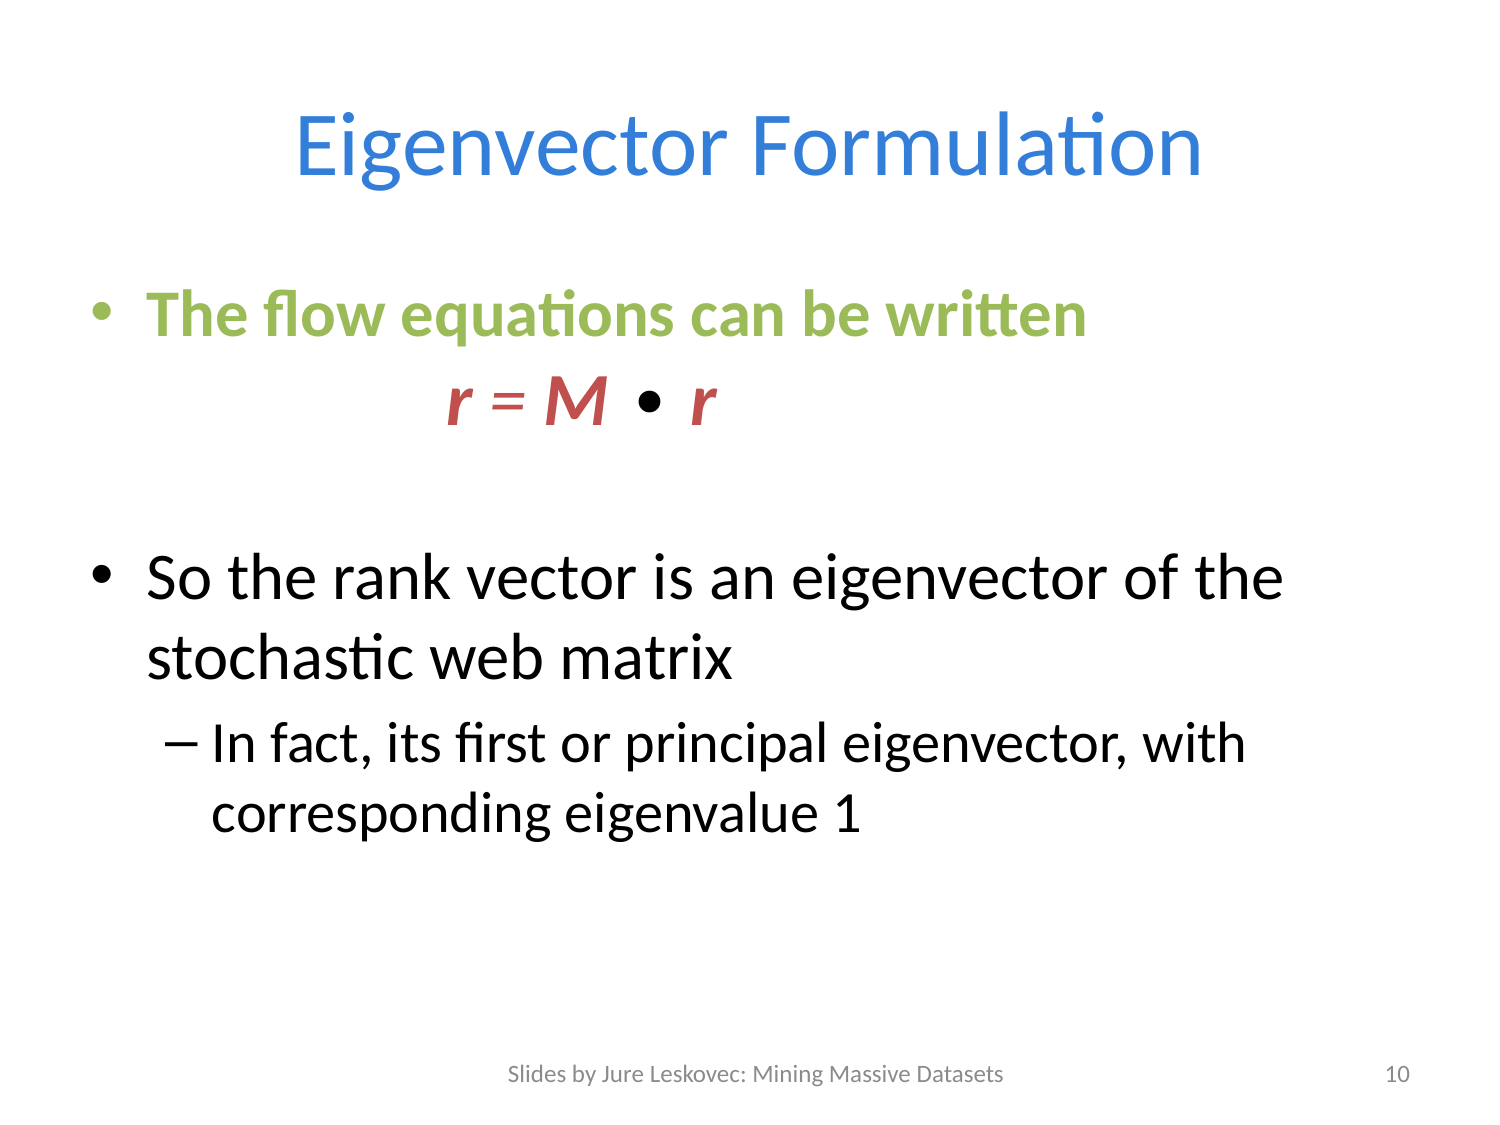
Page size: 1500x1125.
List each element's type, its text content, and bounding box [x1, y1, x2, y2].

footer Slides by Jure Leskovec: Mining Massive Datasets [437, 1042, 1074, 1103]
title Eigenvector Formulation [75, 45, 1425, 233]
list The flow equations can be written r = M ∙ r So the rank vector is an eigenvector of the stochastic web matrix In fact, its first or principal eigenvector, with corresponding eigenvalue 1 [75, 262, 1425, 1005]
slide_number 10 [1074, 1042, 1425, 1103]
